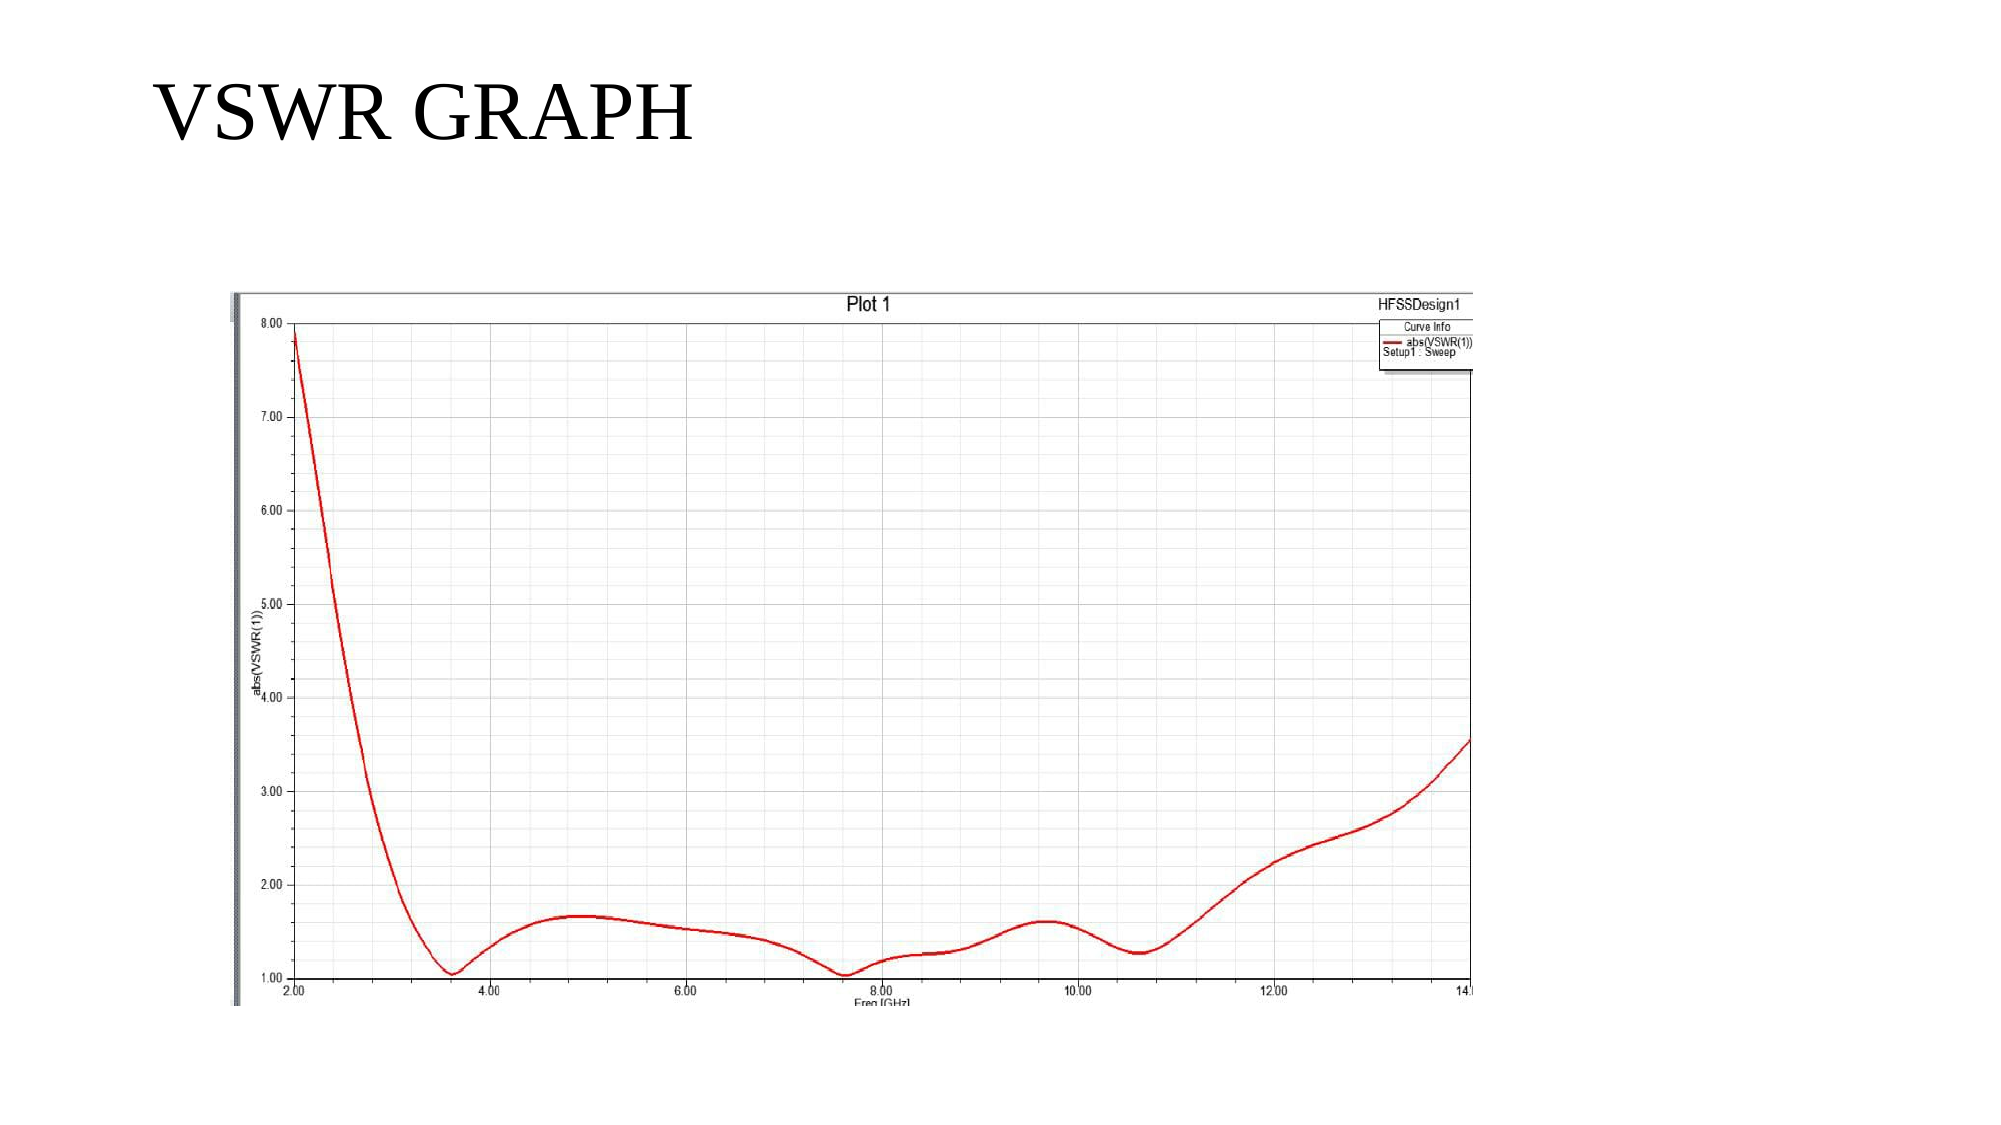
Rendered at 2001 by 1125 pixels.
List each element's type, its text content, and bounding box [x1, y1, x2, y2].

title VSWR GRAPH [137, 59, 1863, 278]
picture [230, 291, 1473, 1006]
